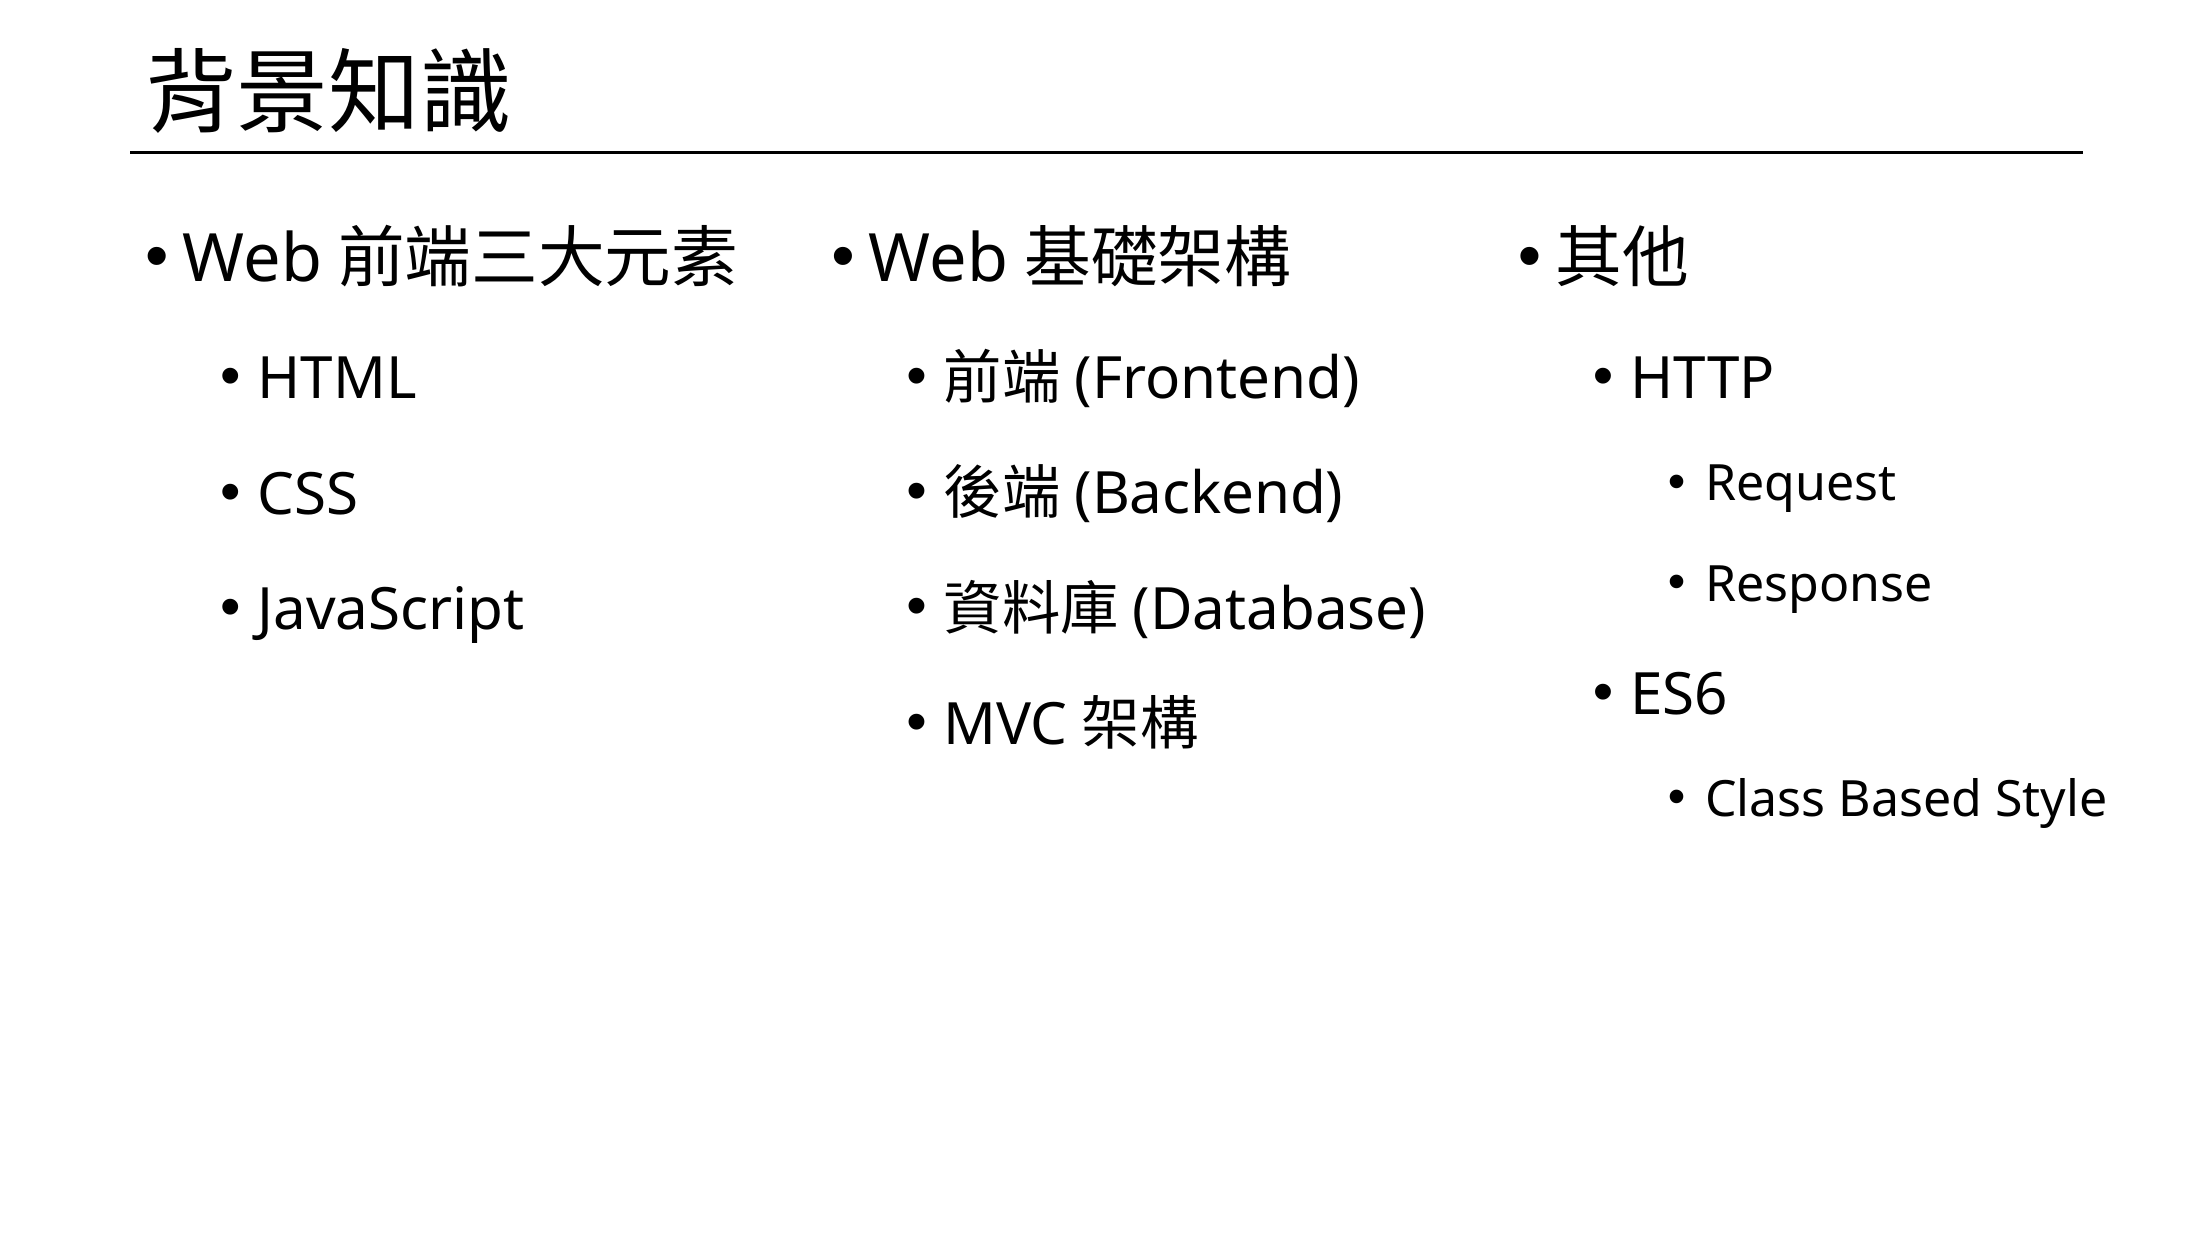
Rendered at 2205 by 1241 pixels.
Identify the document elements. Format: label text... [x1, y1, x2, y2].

list Web前端三大元素 HTML CSS JavaScript [130, 167, 816, 1231]
title 背景知識 [130, 3, 2084, 166]
text_box Web基礎架構 前端(Frontend) 後端(Backend) 資料庫(Database) MVC架構 [816, 167, 1502, 1231]
text_box 其他 HTTP Request Response ES6 Class Based Style [1502, 167, 2190, 1231]
